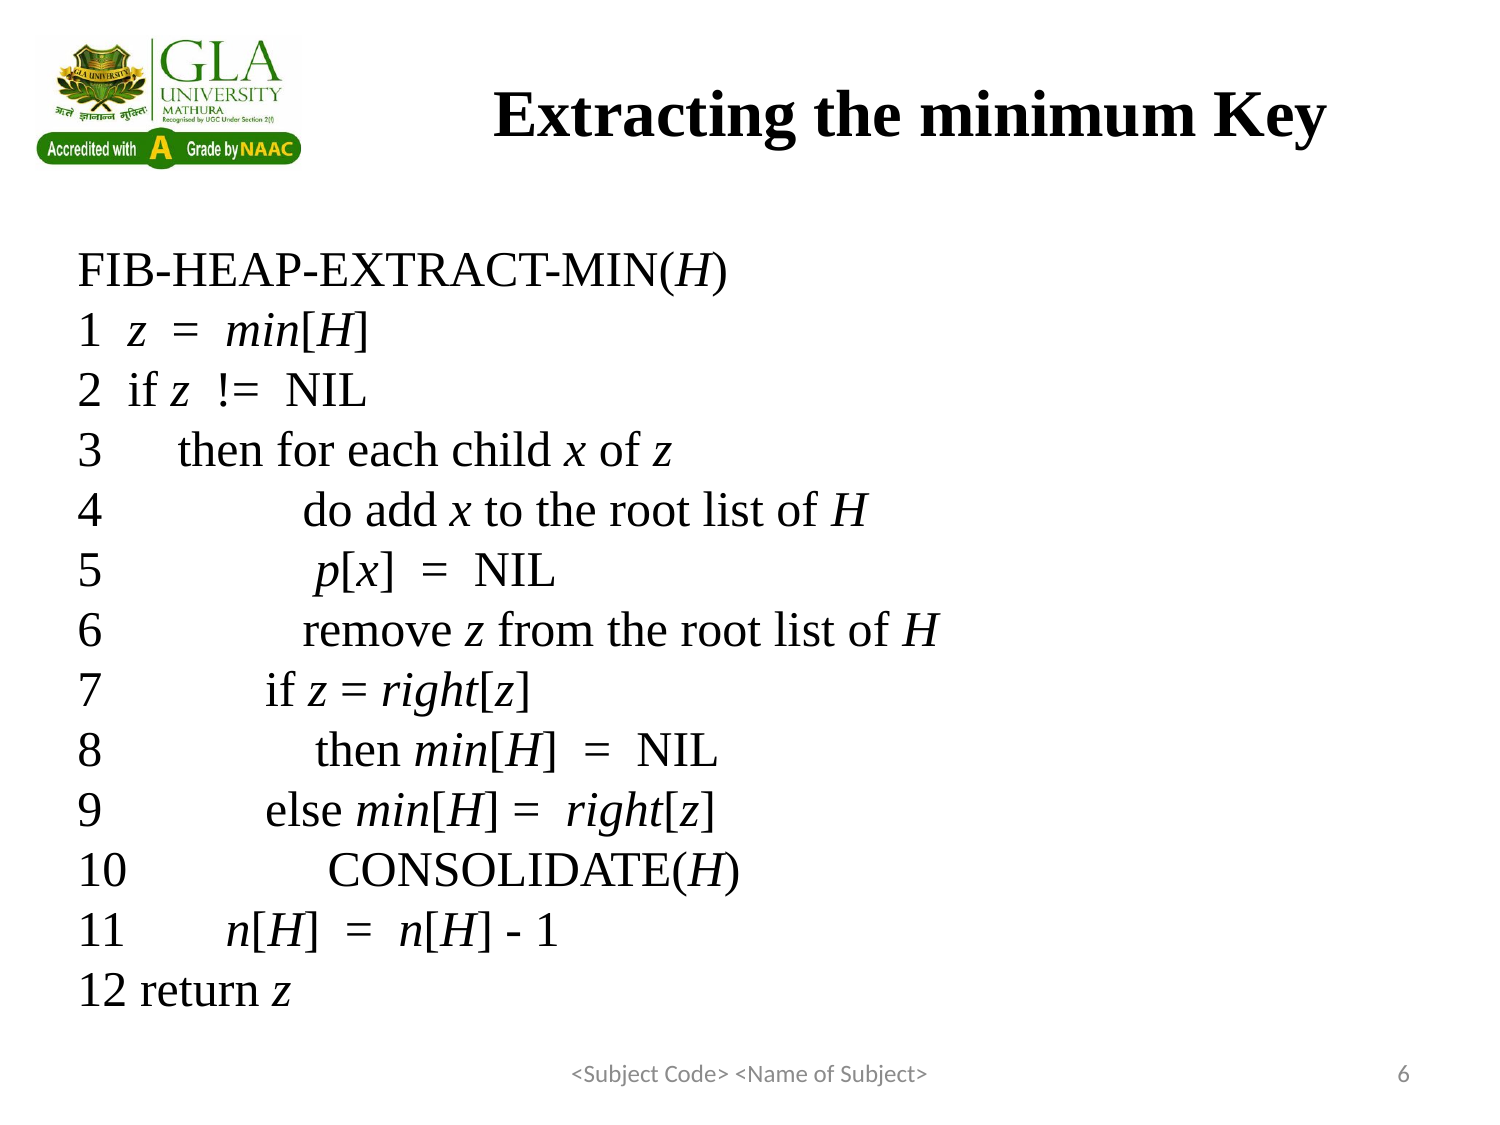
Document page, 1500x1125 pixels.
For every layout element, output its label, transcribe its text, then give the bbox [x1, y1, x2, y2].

text_box Extracting the minimum Key [478, 62, 1345, 158]
footer <Subject Code> <Name of Subject> [512, 1042, 988, 1103]
text_box FIB-HEAP-EXTRACT-MIN(H) 1 z = min[H] 2 if z != NIL 3 then for each child x of z 4 do add x to the root list of H 5 p[x] = NIL 6 remove z from the root list of H 7 if z = right[z] 8 then min[H] = NIL 9 else min[H] = right[z] 10 CONSOLIDATE(H) 11 n[H] = n[H] - 1 12 return z [62, 228, 1500, 1024]
picture [34, 34, 302, 172]
slide_number 6 [1074, 1042, 1425, 1103]
